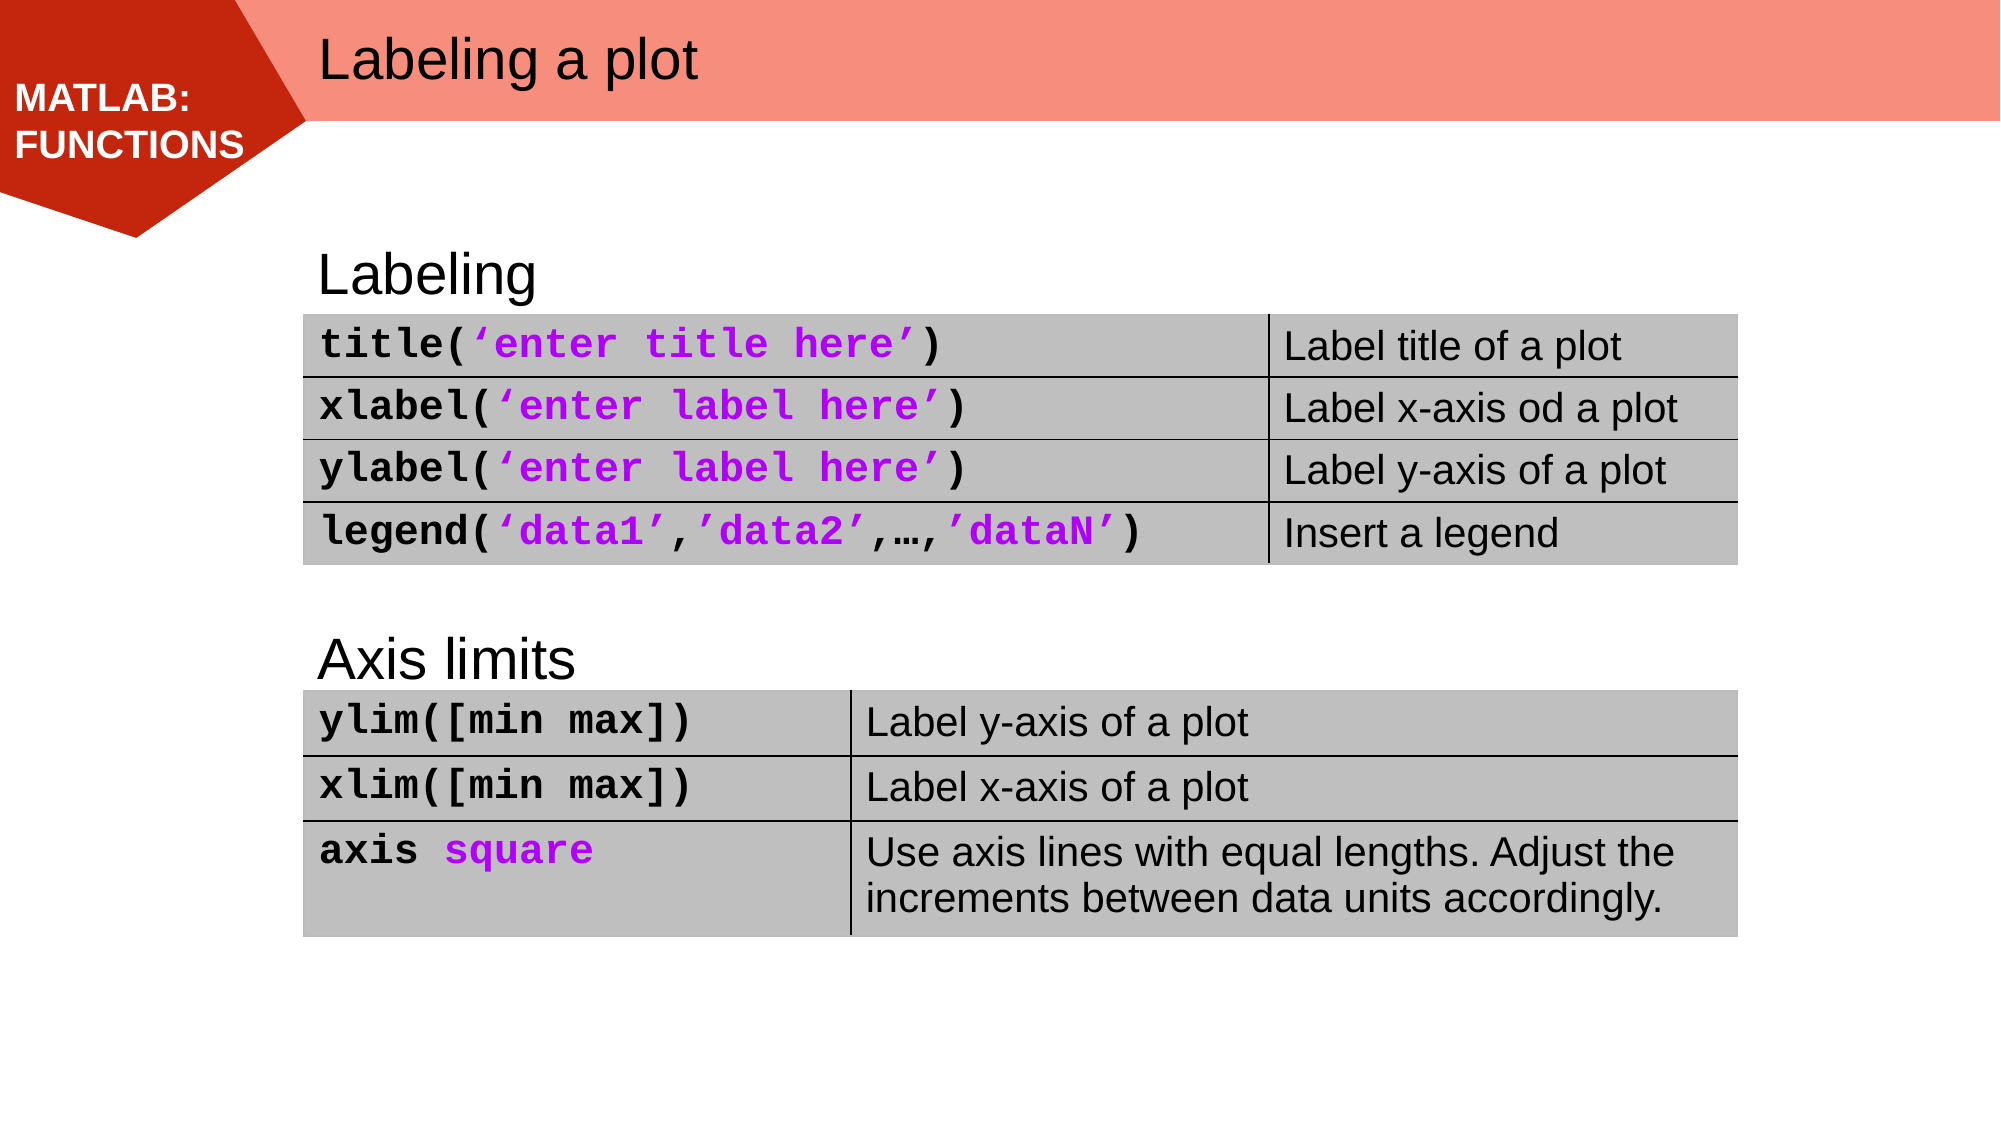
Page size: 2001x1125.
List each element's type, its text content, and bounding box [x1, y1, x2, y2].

list Labeling a plot [304, 14, 2000, 107]
table_header title(‘enter title here’) [305, 316, 1268, 376]
table_cell axis square [305, 822, 850, 935]
table_cell ylabel(‘enter label here’) [305, 440, 1268, 501]
table_cell Label x-axis of a plot [852, 757, 1736, 820]
table_cell xlim([min max]) [305, 757, 850, 820]
table_cell Label y-axis of a plot [1270, 440, 1736, 501]
table_cell legend(‘data1’,’data2’,…,’dataN’) [305, 503, 1268, 563]
table_cell Insert a legend [1270, 503, 1736, 563]
table_cell Label x-axis od a plot [1270, 378, 1736, 439]
table_cell Use axis lines with equal lengths. Adjust the increments between data units accordingly. [852, 822, 1736, 935]
table_header Label y-axis of a plot [852, 692, 1736, 755]
text_box Axis limits [302, 613, 593, 699]
table_cell xlabel(‘enter label here’) [305, 378, 1268, 439]
text_box Labeling [303, 229, 554, 314]
table_header Label title of a plot [1270, 316, 1736, 376]
table_header ylim([min max]) [305, 692, 850, 755]
